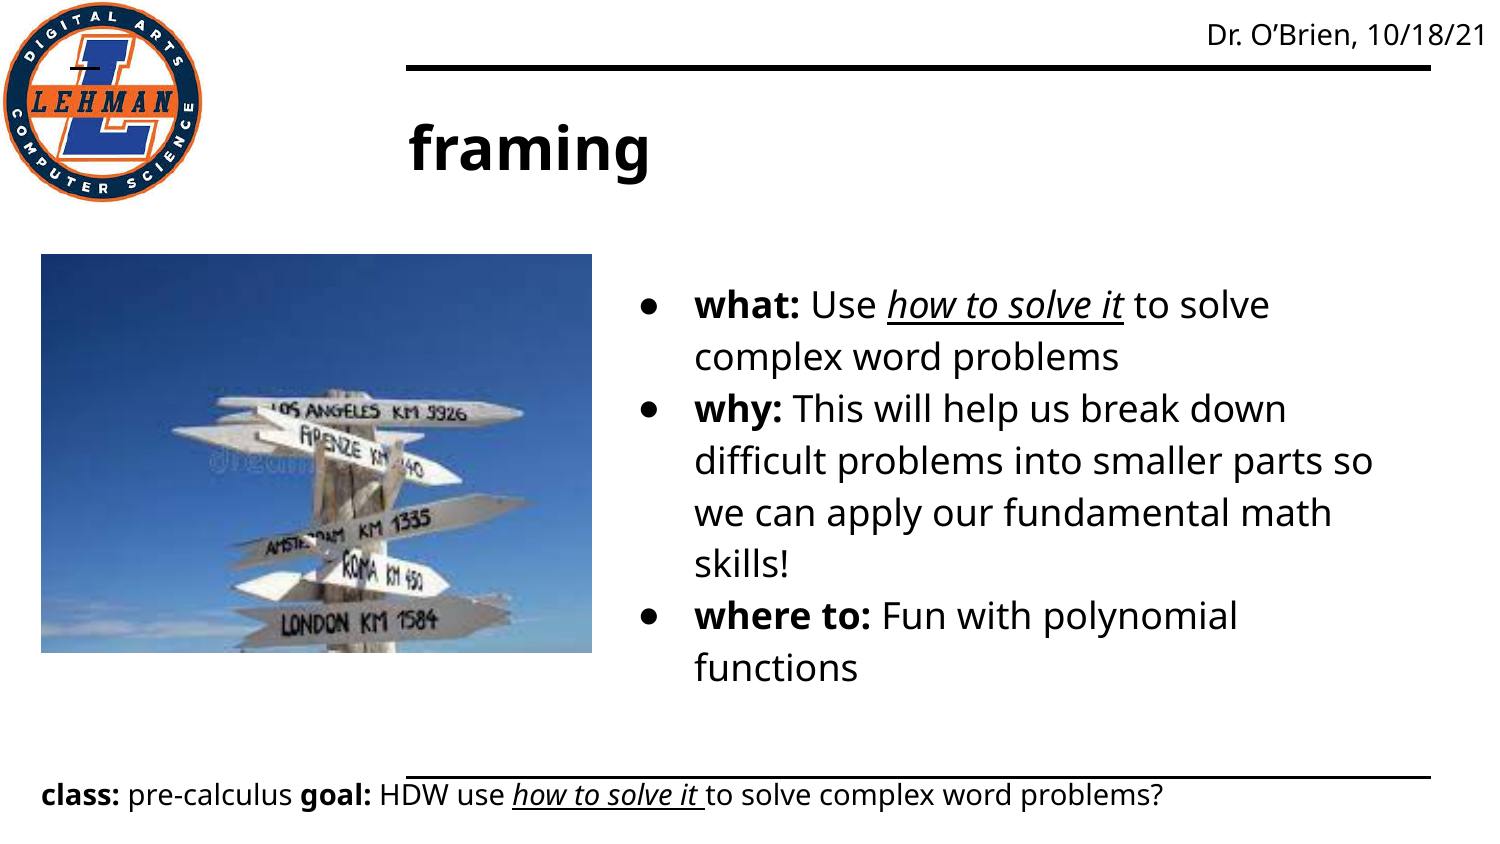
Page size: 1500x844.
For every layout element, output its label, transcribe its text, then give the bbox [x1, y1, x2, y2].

title framing [393, 93, 1432, 200]
text_box what: Use how to solve it to solve complex word problems why: This will help us break down difficult problems into smaller parts so we can apply our fundamental math skills! where to: Fun with polynomial functions [604, 259, 1398, 753]
picture [0, 0, 204, 204]
picture [40, 254, 592, 654]
